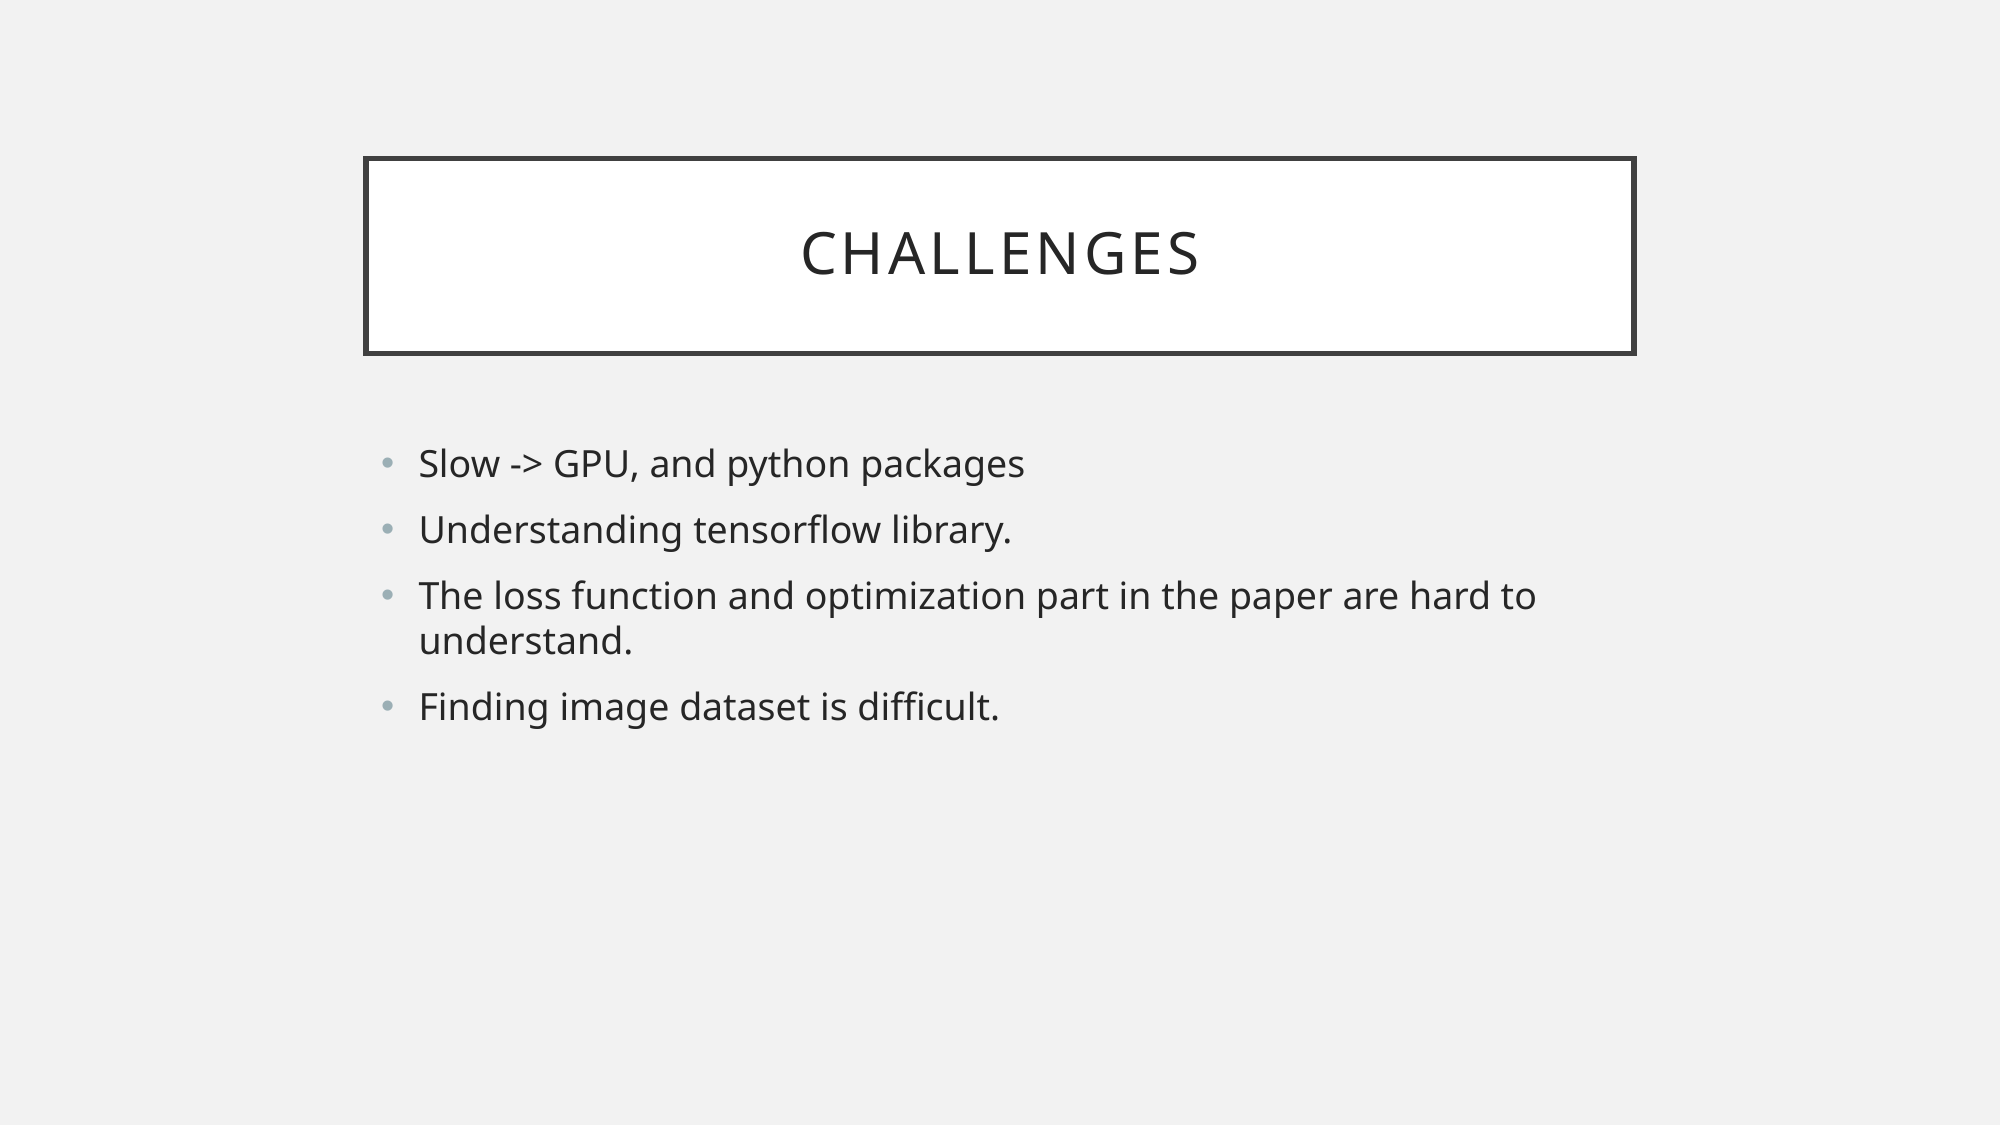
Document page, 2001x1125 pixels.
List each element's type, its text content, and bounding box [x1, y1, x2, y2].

list Slow -> GPU, and python packages Understanding tensorflow library. The loss function and optimization part in the paper are hard to understand. Finding image dataset is difficult. [366, 432, 1634, 942]
title Challenges [363, 156, 1637, 356]
